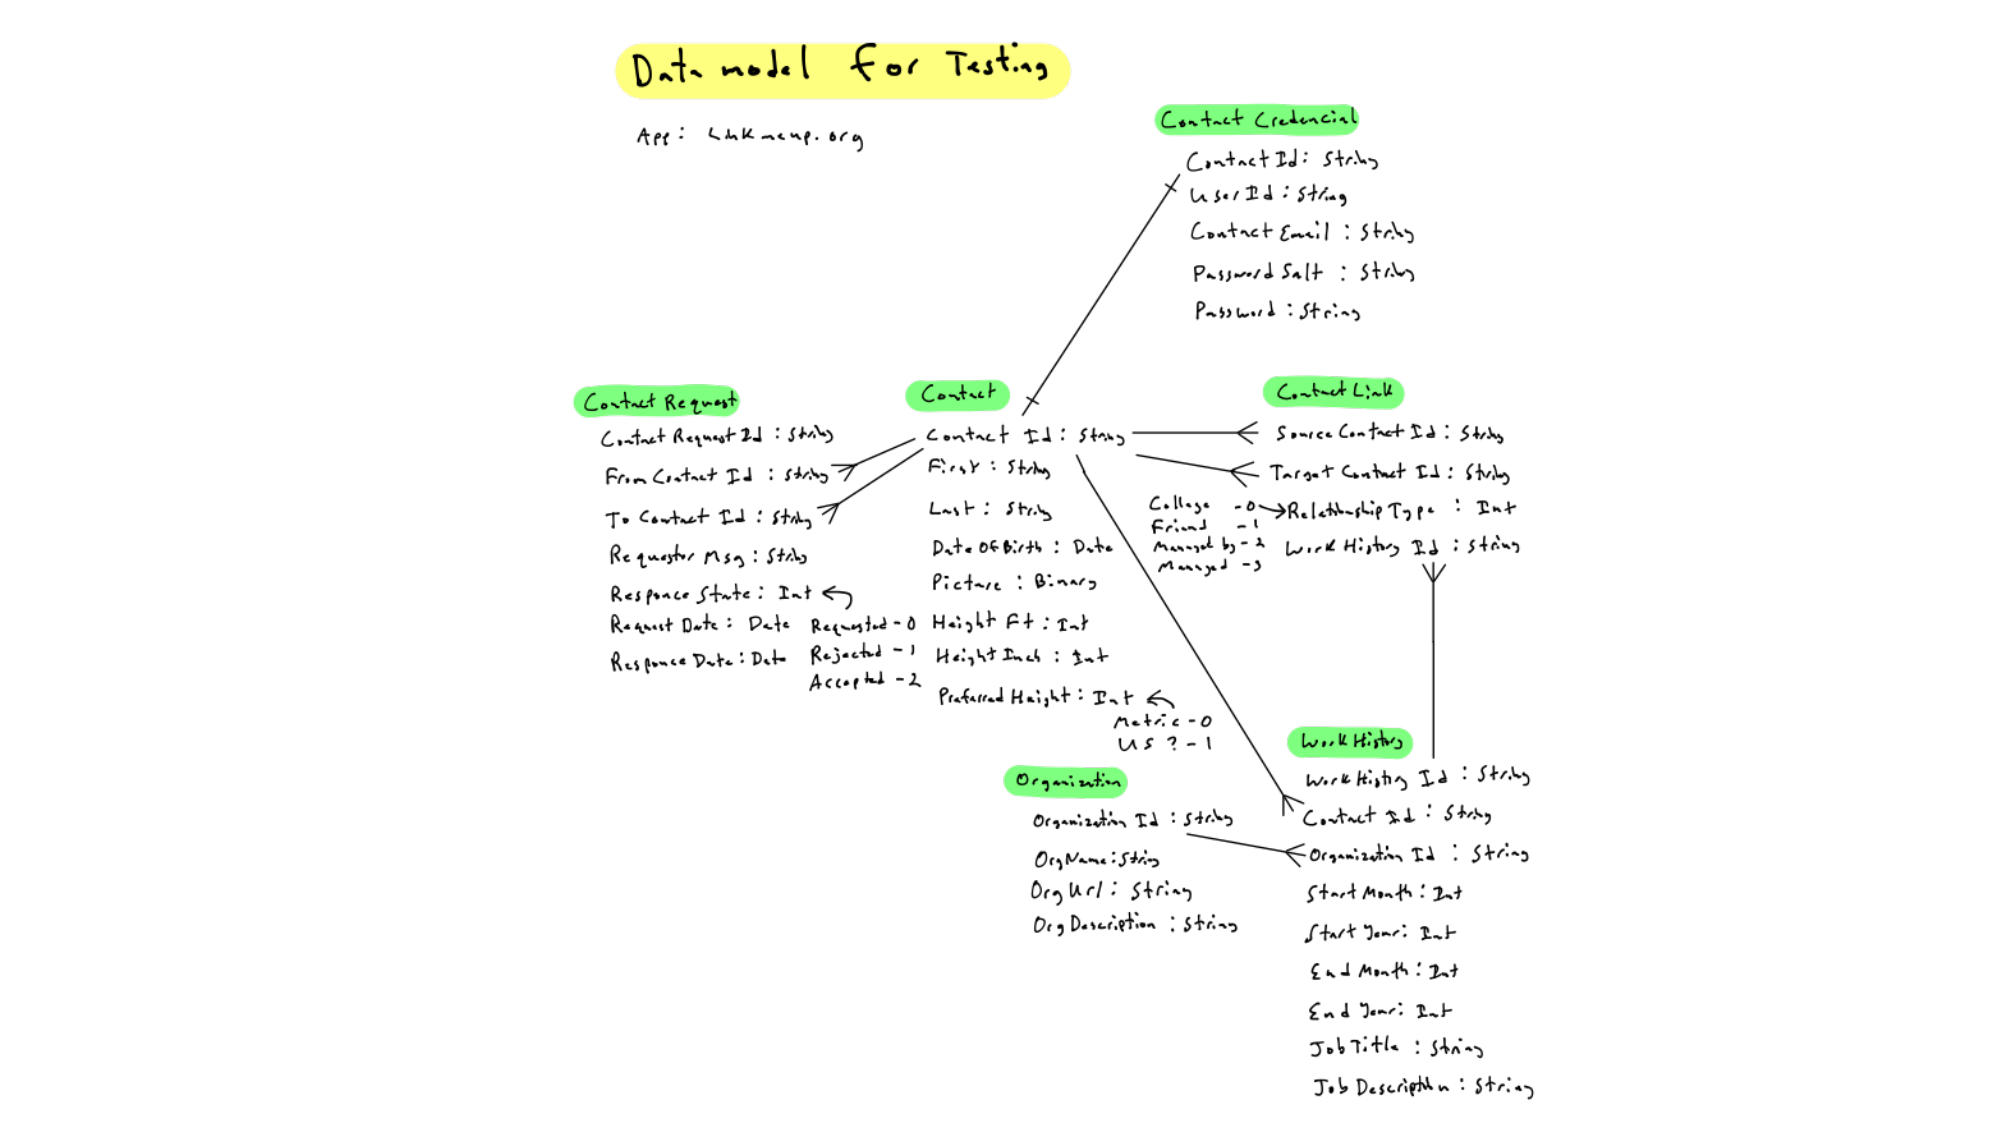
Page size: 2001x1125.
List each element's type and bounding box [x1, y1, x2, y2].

list [559, 0, 1542, 1125]
